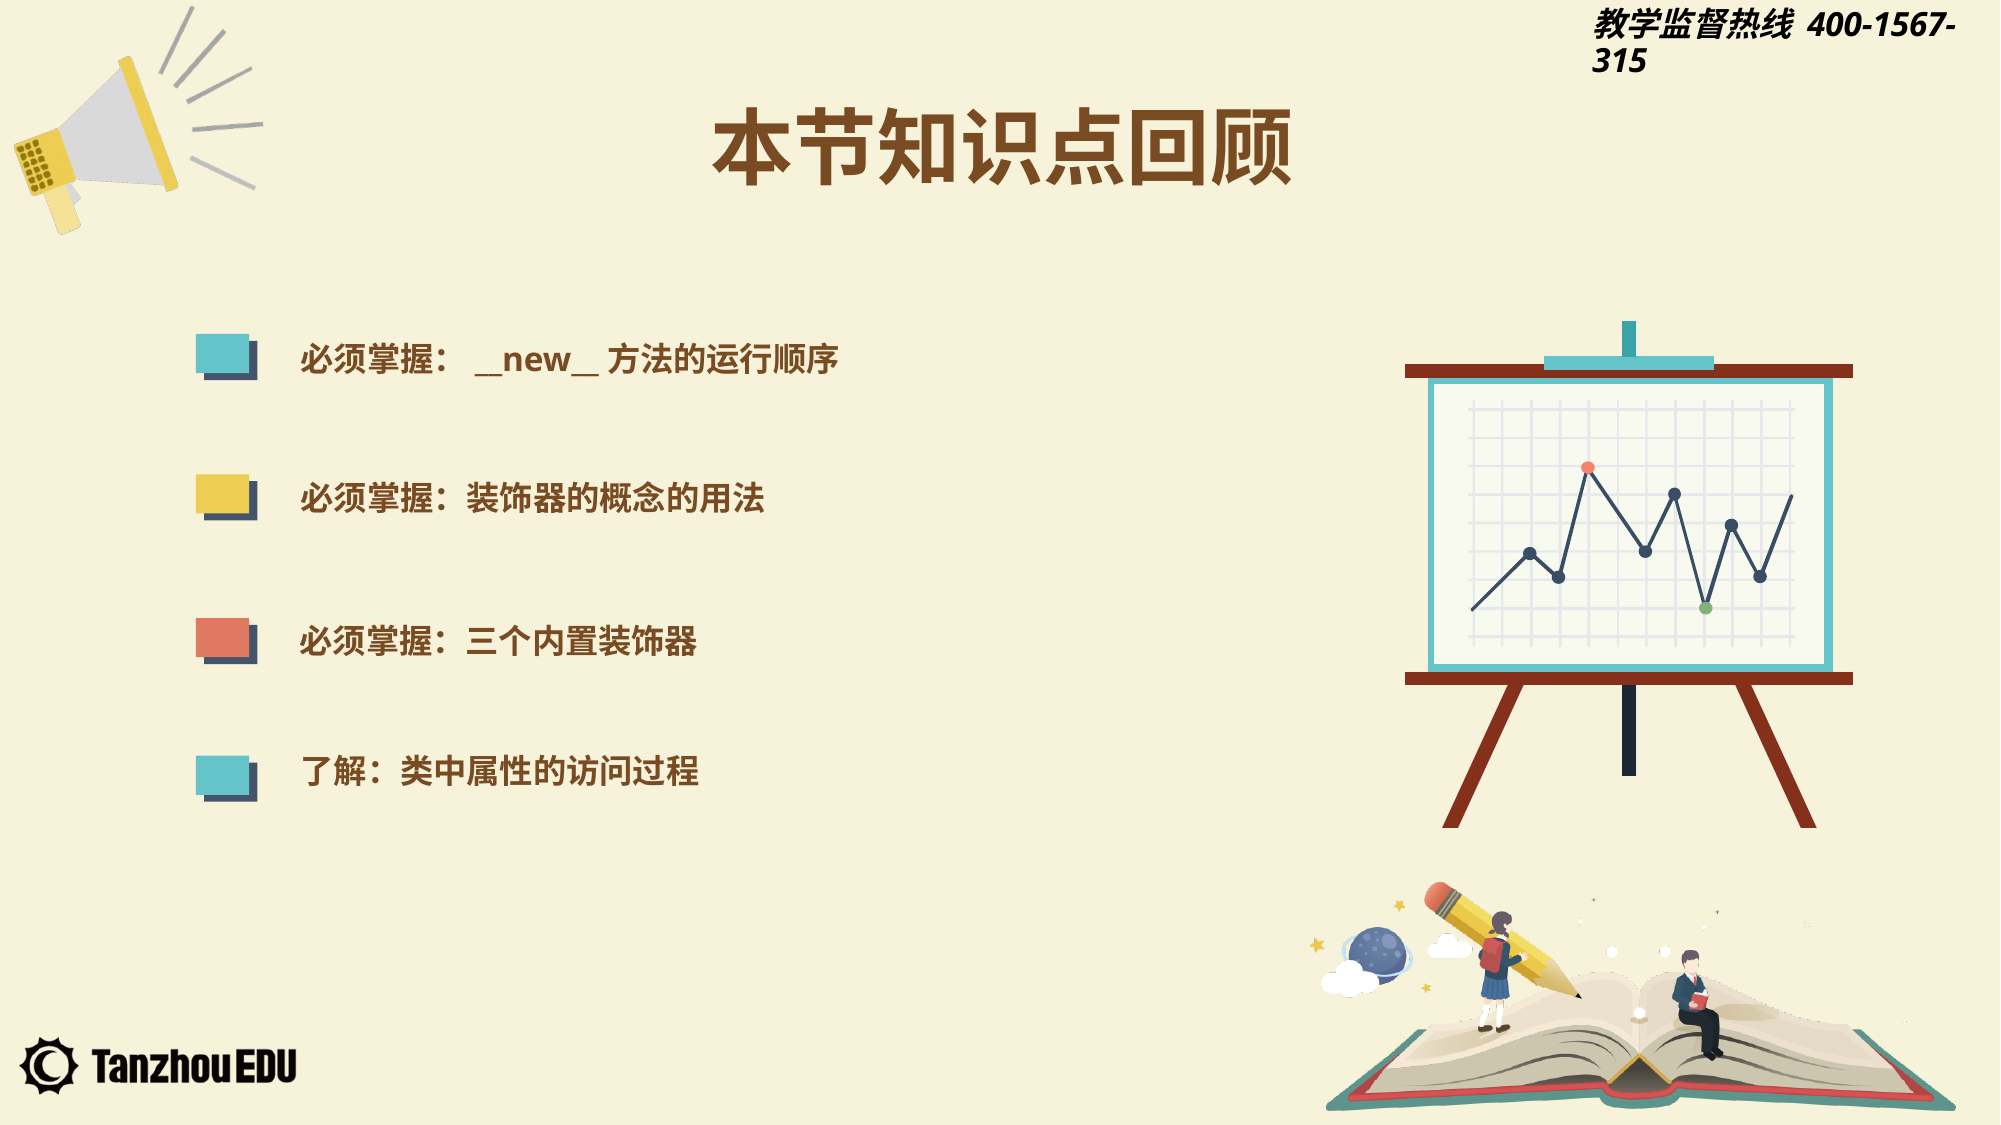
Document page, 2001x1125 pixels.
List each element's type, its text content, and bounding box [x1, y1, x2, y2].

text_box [195, 755, 258, 802]
text_box 必须掌握：装饰器的概念的用法 [285, 478, 828, 525]
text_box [195, 474, 258, 521]
text_box 必须掌握：__new__方法的运行顺序 [285, 339, 920, 386]
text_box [195, 618, 258, 665]
text_box 本节知识点回顾 [671, 88, 1333, 203]
text_box 了解：类中属性的访问过程 [285, 751, 828, 798]
picture [0, 1005, 321, 1125]
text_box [195, 333, 258, 381]
picture [1, 0, 272, 239]
picture [1303, 840, 2001, 1125]
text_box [1405, 321, 1854, 828]
text_box 必须掌握：三个内置装饰器 [284, 621, 827, 668]
